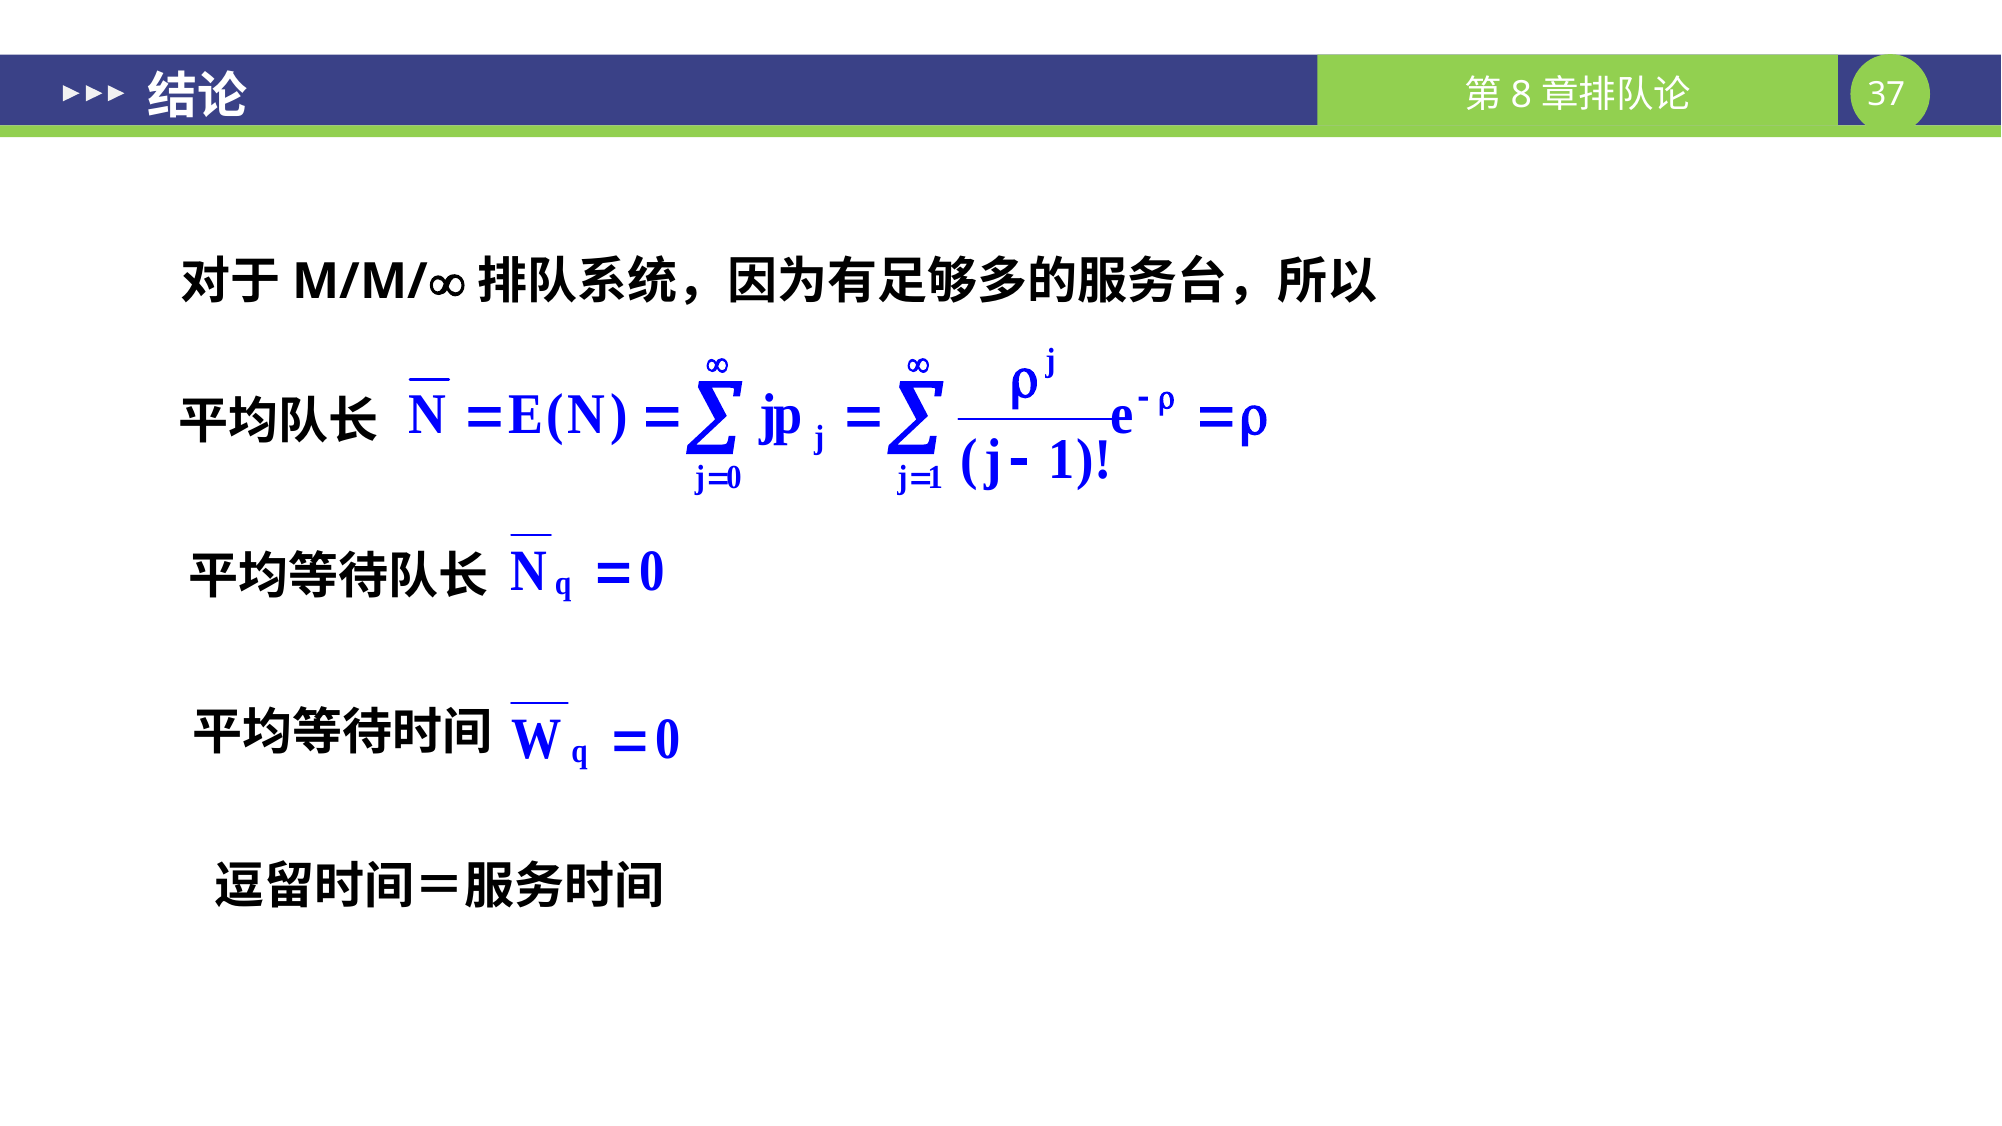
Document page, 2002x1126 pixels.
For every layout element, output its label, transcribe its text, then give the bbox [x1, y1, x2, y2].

text_box 平均等待时间 [192, 687, 593, 760]
text_box 逗留时间＝服务时间 [214, 842, 790, 914]
title 结论 [127, 57, 1003, 129]
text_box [400, 333, 1280, 503]
list 对于M/M/排队系统，因为有足够多的服务台，所以 [160, 208, 1771, 326]
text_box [501, 689, 690, 780]
text_box 平均队长 [178, 376, 395, 449]
text_box 平均等待队长 [188, 532, 496, 604]
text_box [501, 521, 676, 612]
